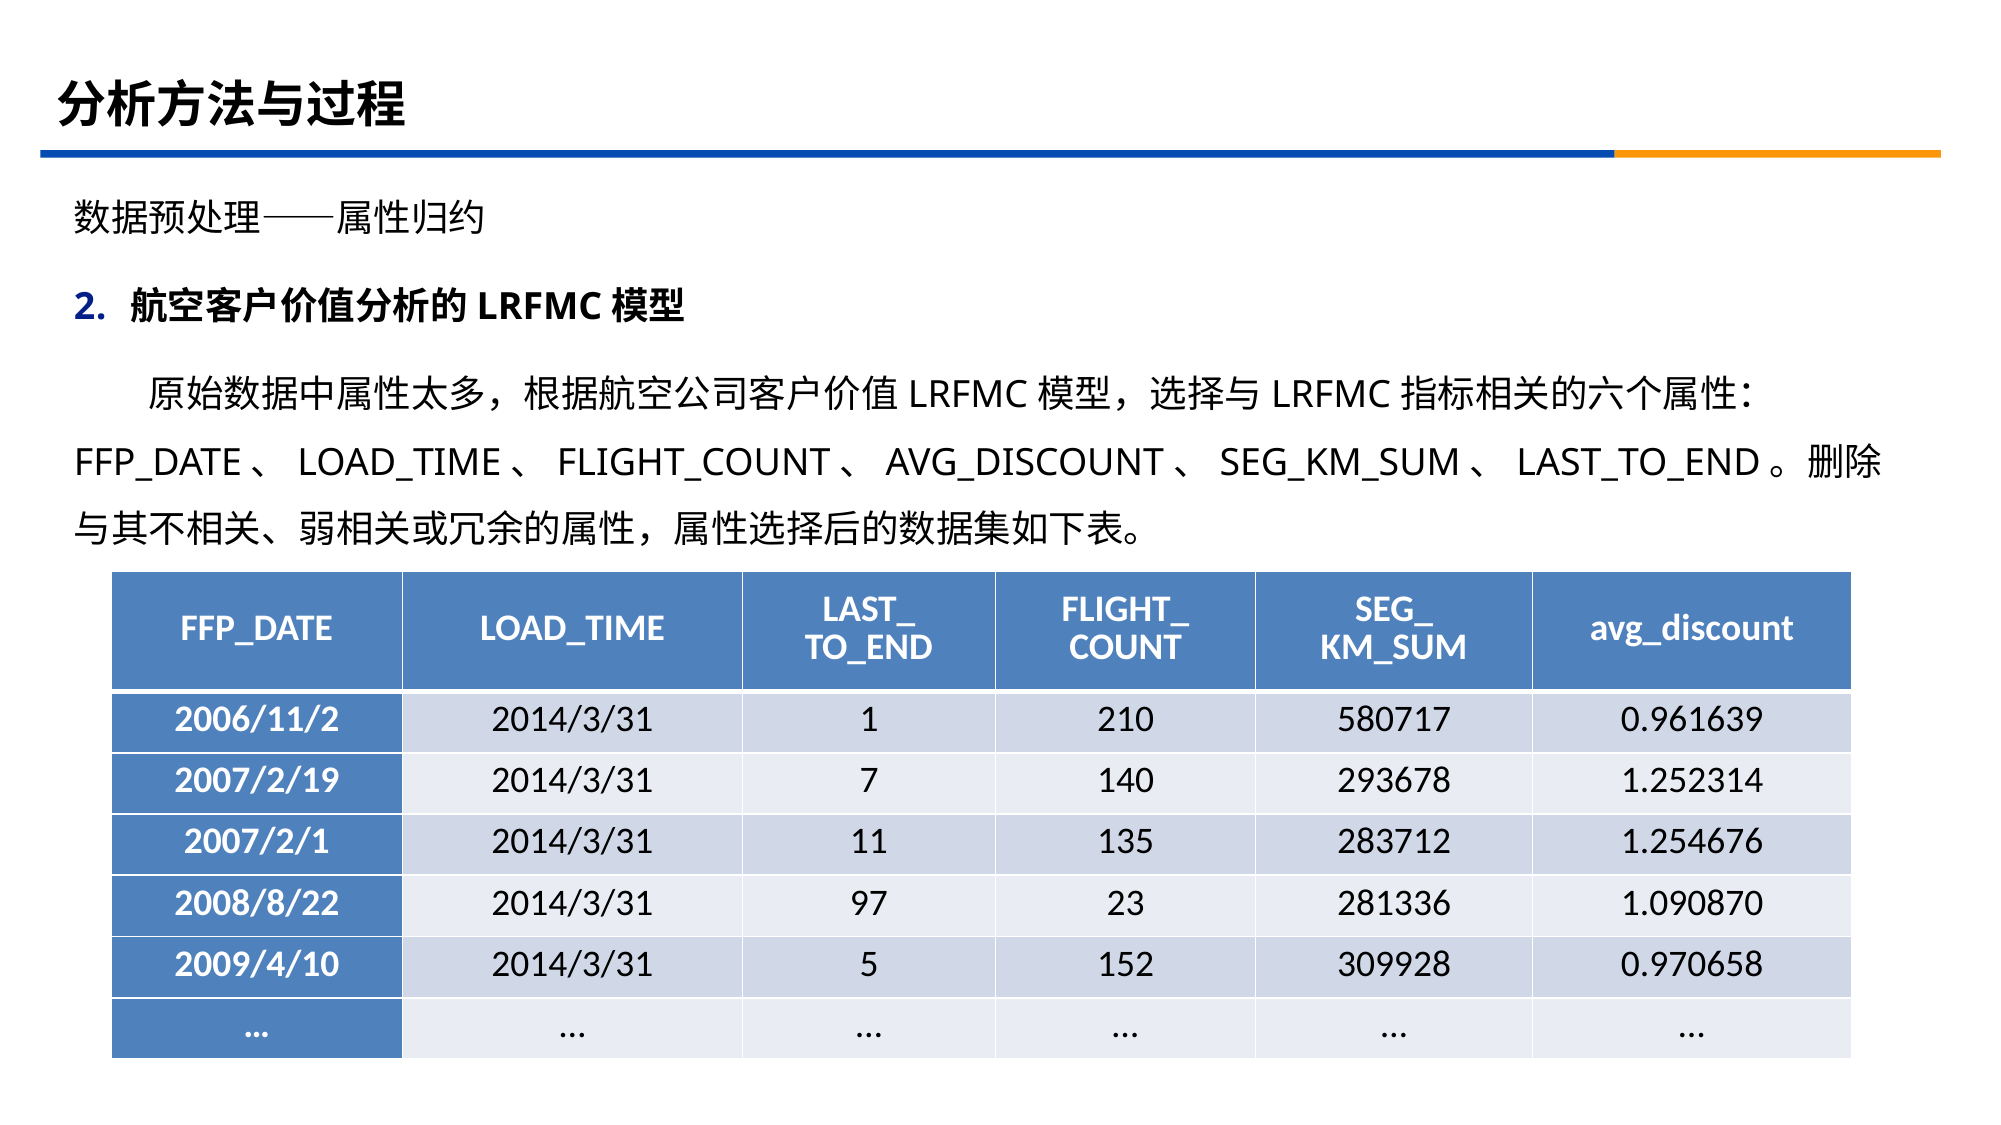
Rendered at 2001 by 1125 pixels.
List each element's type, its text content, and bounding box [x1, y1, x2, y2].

table_cell 0.970658 [1533, 937, 1851, 997]
table_cell 2007/2/1 [112, 815, 402, 874]
table_header SEG_ KM_SUM [1256, 572, 1532, 689]
table_cell … [996, 999, 1255, 1058]
table_cell 2006/11/2 [112, 694, 402, 752]
table_cell 152 [996, 937, 1255, 997]
table_cell 210 [996, 694, 1255, 752]
table_header avg_discount [1533, 572, 1851, 689]
table_cell 2007/2/19 [112, 754, 402, 813]
table_cell 283712 [1256, 815, 1532, 874]
table_cell 1.254676 [1533, 815, 1851, 874]
table_cell 2014/3/31 [403, 694, 742, 752]
table_cell 2014/3/31 [403, 876, 742, 936]
list 数据预处理——属性归约 航空客户价值分析的LRFMC模型 原始数据中属性太多，根据航空公司客户价值LRFMC模型，选择与LRFMC指标相关的六个属性：FFP_DATE、LOAD_TIME、FLIGHT_COUNT、AVG_DISCOUNT、SEG_KM_SUM、LAST_TO_END。删除与其不相关、弱相关或冗余的属性，属性选择后的数据集如下表。 [58, 163, 1913, 1028]
table_cell … [1256, 999, 1532, 1058]
table_cell 0.961639 [1533, 694, 1851, 752]
table_cell 97 [743, 876, 995, 936]
table_cell 580717 [1256, 694, 1532, 752]
table_cell 309928 [1256, 937, 1532, 997]
title 分析方法与过程 [41, 58, 1843, 146]
table_cell 281336 [1256, 876, 1532, 936]
table_cell 11 [743, 815, 995, 874]
table_header FLIGHT_ COUNT [996, 572, 1255, 689]
table_cell 2008/8/22 [112, 876, 402, 936]
table_cell … [112, 999, 402, 1058]
table_cell 140 [996, 754, 1255, 813]
table_cell 2014/3/31 [403, 754, 742, 813]
table_cell 23 [996, 876, 1255, 936]
table_cell 1.252314 [1533, 754, 1851, 813]
table_cell 2014/3/31 [403, 937, 742, 997]
table_cell 135 [996, 815, 1255, 874]
table_cell … [743, 999, 995, 1058]
table_cell 7 [743, 754, 995, 813]
table_cell 1 [743, 694, 995, 752]
table_cell 2009/4/10 [112, 937, 402, 997]
table_cell 5 [743, 937, 995, 997]
table_cell 1.090870 [1533, 876, 1851, 936]
table_cell … [403, 999, 742, 1058]
table_header FFP_DATE [112, 572, 402, 689]
table_cell … [1533, 999, 1851, 1058]
table_header LOAD_TIME [403, 572, 742, 689]
table_header LAST_ TO_END [743, 572, 995, 689]
table_cell 2014/3/31 [403, 815, 742, 874]
table_cell 293678 [1256, 754, 1532, 813]
